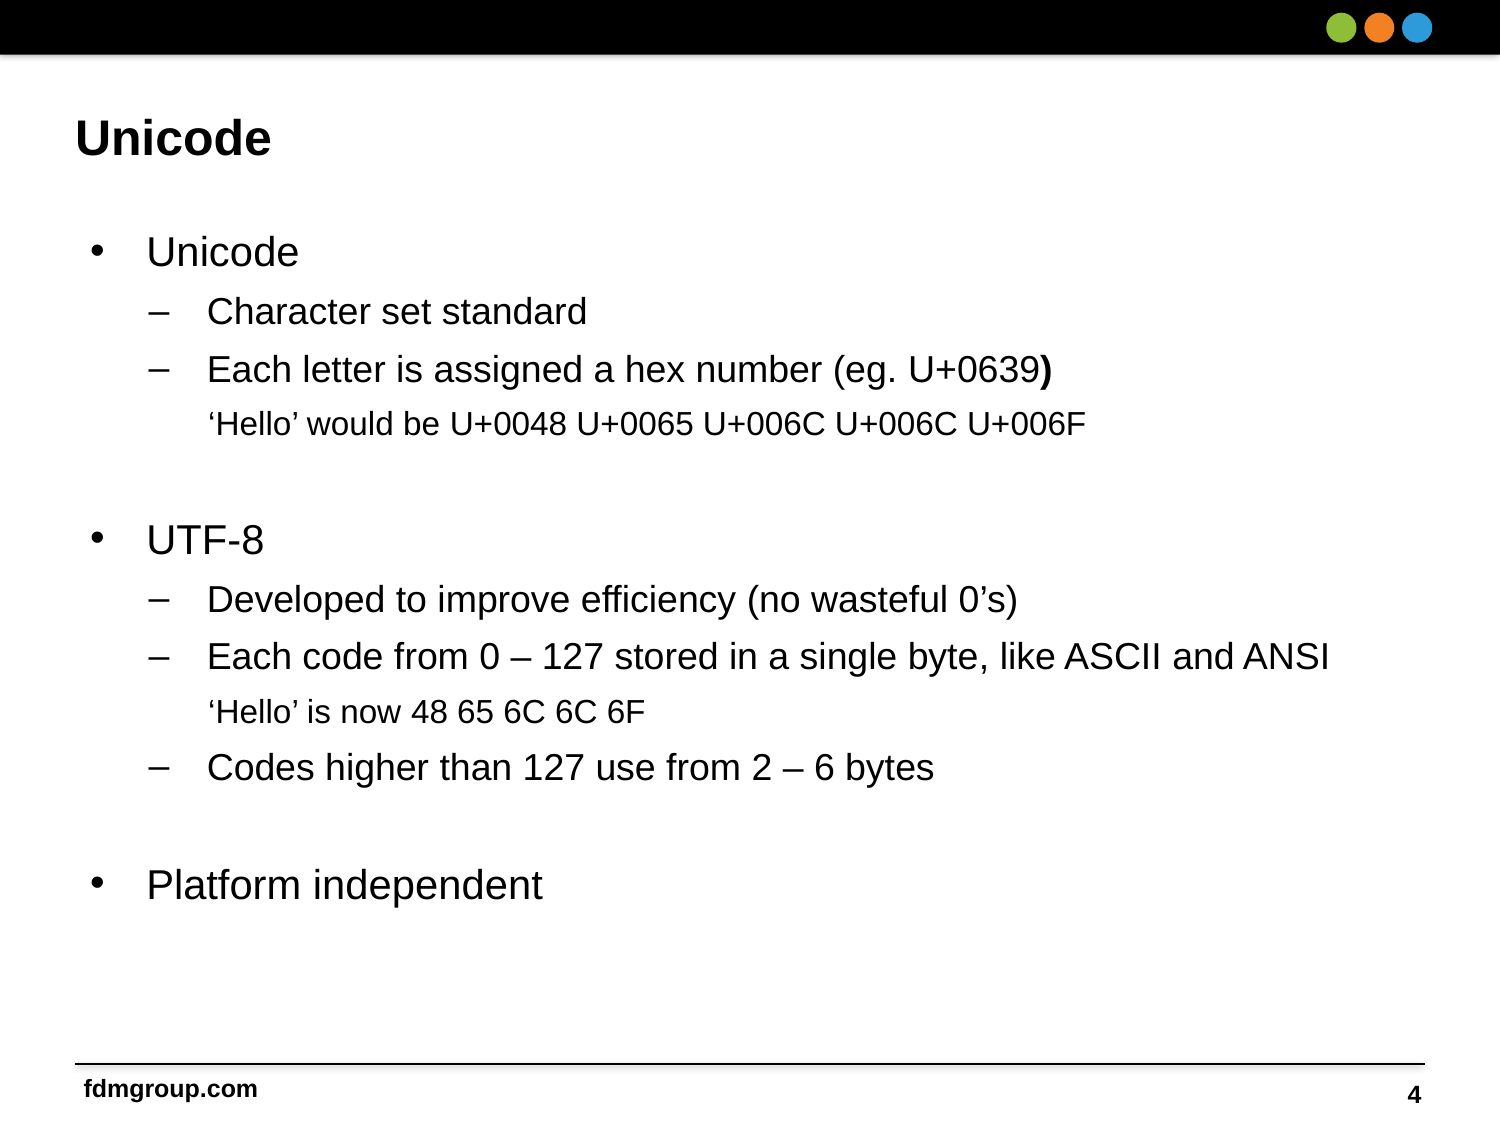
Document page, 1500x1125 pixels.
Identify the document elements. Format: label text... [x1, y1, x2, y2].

slide_number 4 [1086, 1063, 1437, 1124]
title Unicode [75, 105, 1425, 174]
list Unicode Character set standard Each letter is assigned a hex number (eg. U+0639) ‘Hello’ would be U+0048 U+0065 U+006C U+006C U+006F UTF-8 Developed to improve efficiency (no wasteful 0’s) Each code from 0 – 127 stored in a single byte, like ASCII and ANSI ‘Hello’ is now 48 65 6C 6C 6F Codes higher than 127 use from 2 – 6 bytes Platform independent [75, 217, 1425, 1011]
